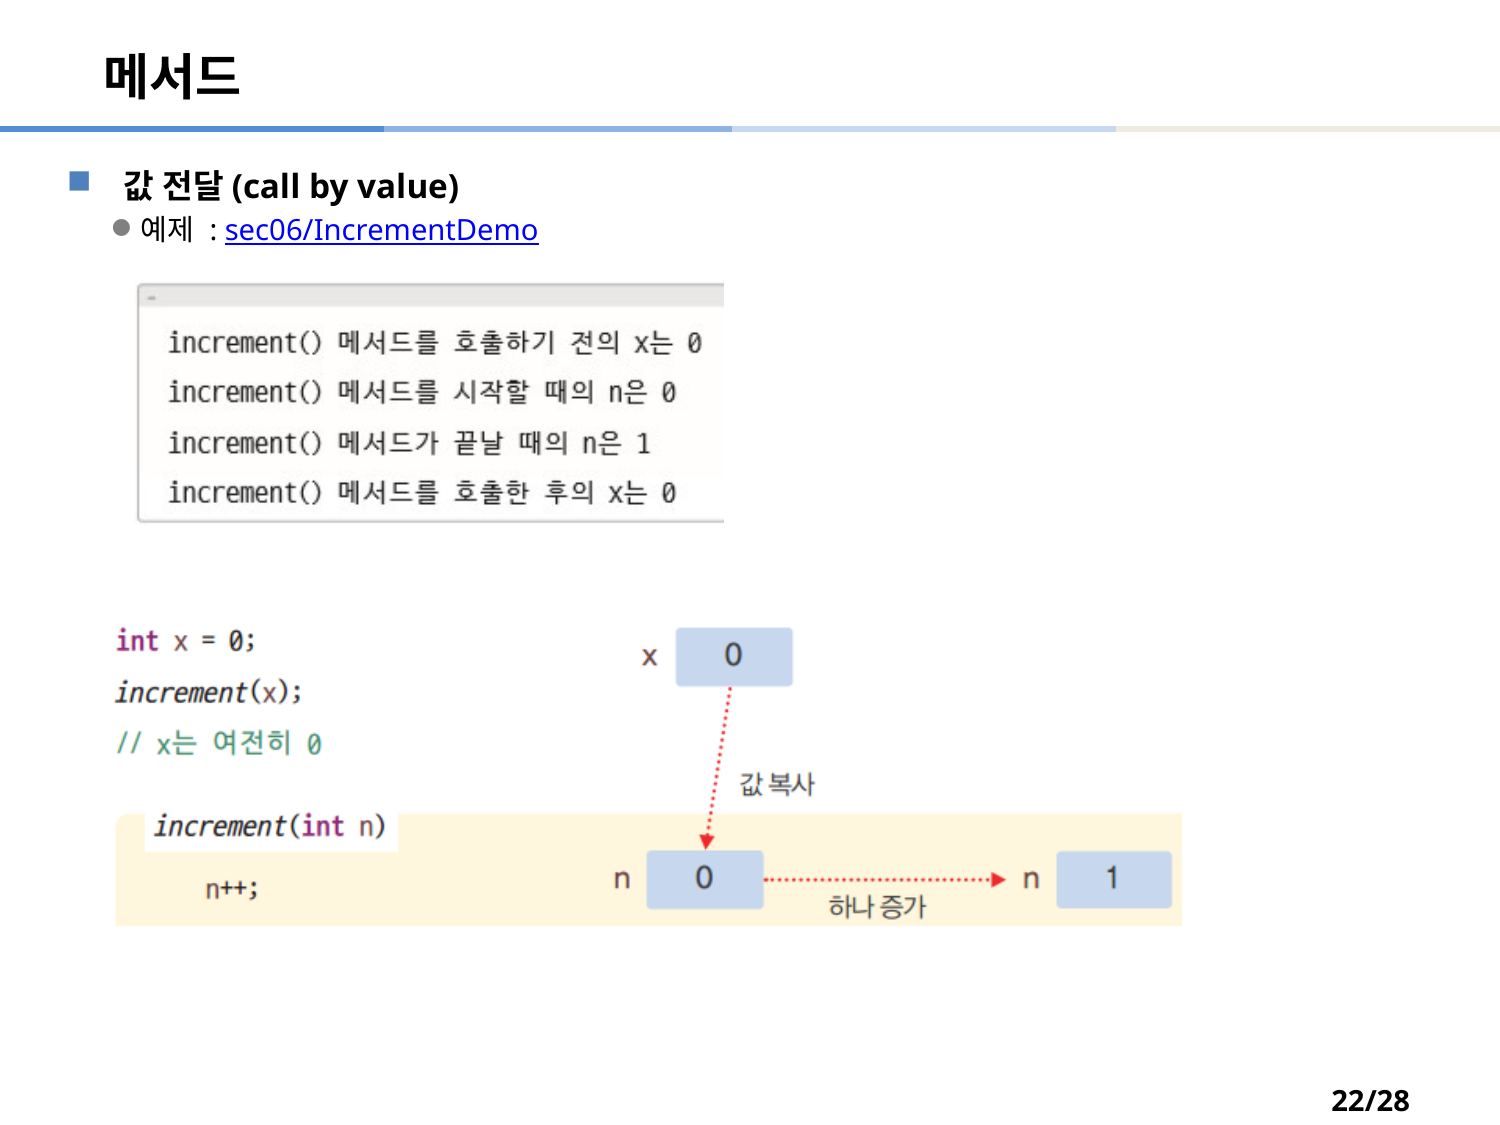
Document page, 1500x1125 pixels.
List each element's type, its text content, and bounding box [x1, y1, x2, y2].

picture [106, 623, 1182, 926]
title 메서드 [88, 30, 1330, 121]
list 값 전달(call by value) 예제 : sec06/IncrementDemo [51, 137, 1436, 1060]
picture [134, 279, 725, 525]
